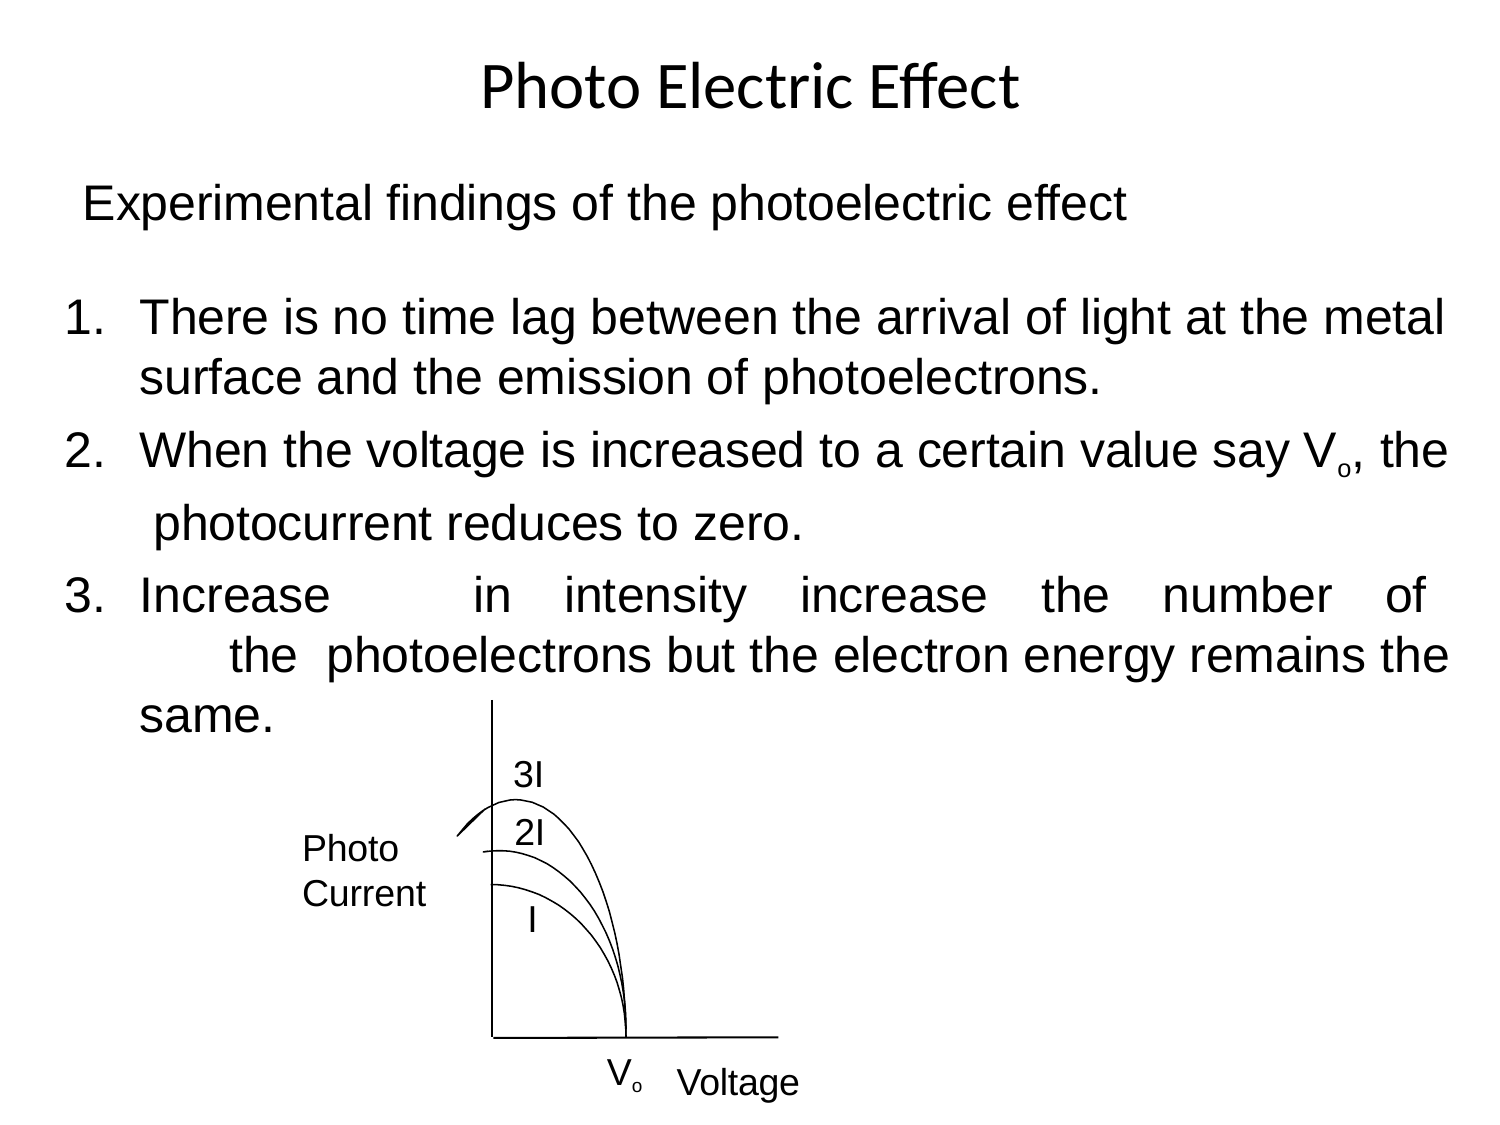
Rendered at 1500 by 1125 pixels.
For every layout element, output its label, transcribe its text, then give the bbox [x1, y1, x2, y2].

text_box 3I 2I [511, 735, 548, 853]
text_box [457, 799, 511, 851]
text_box [483, 850, 627, 1029]
text_box Vo [600, 1045, 651, 1097]
text_box I [525, 892, 540, 940]
text_box Experimental findings of the photoelectric effect There is no time lag between the arrival of light at the metal surface and the emission of photoelectrons. When the voltage is increased to a certain value say Vo, the photocurrent reduces to zero. Increase in intensity increase the number of the photoelectrons but the electron energy remains the same. [50, 168, 1477, 743]
text_box [524, 810, 624, 990]
text_box Voltage [674, 1055, 806, 1103]
text_box [490, 884, 525, 924]
title Photo Electric Effect [421, 0, 1078, 168]
text_box [539, 920, 627, 1038]
text_box Photo Current [299, 822, 429, 915]
